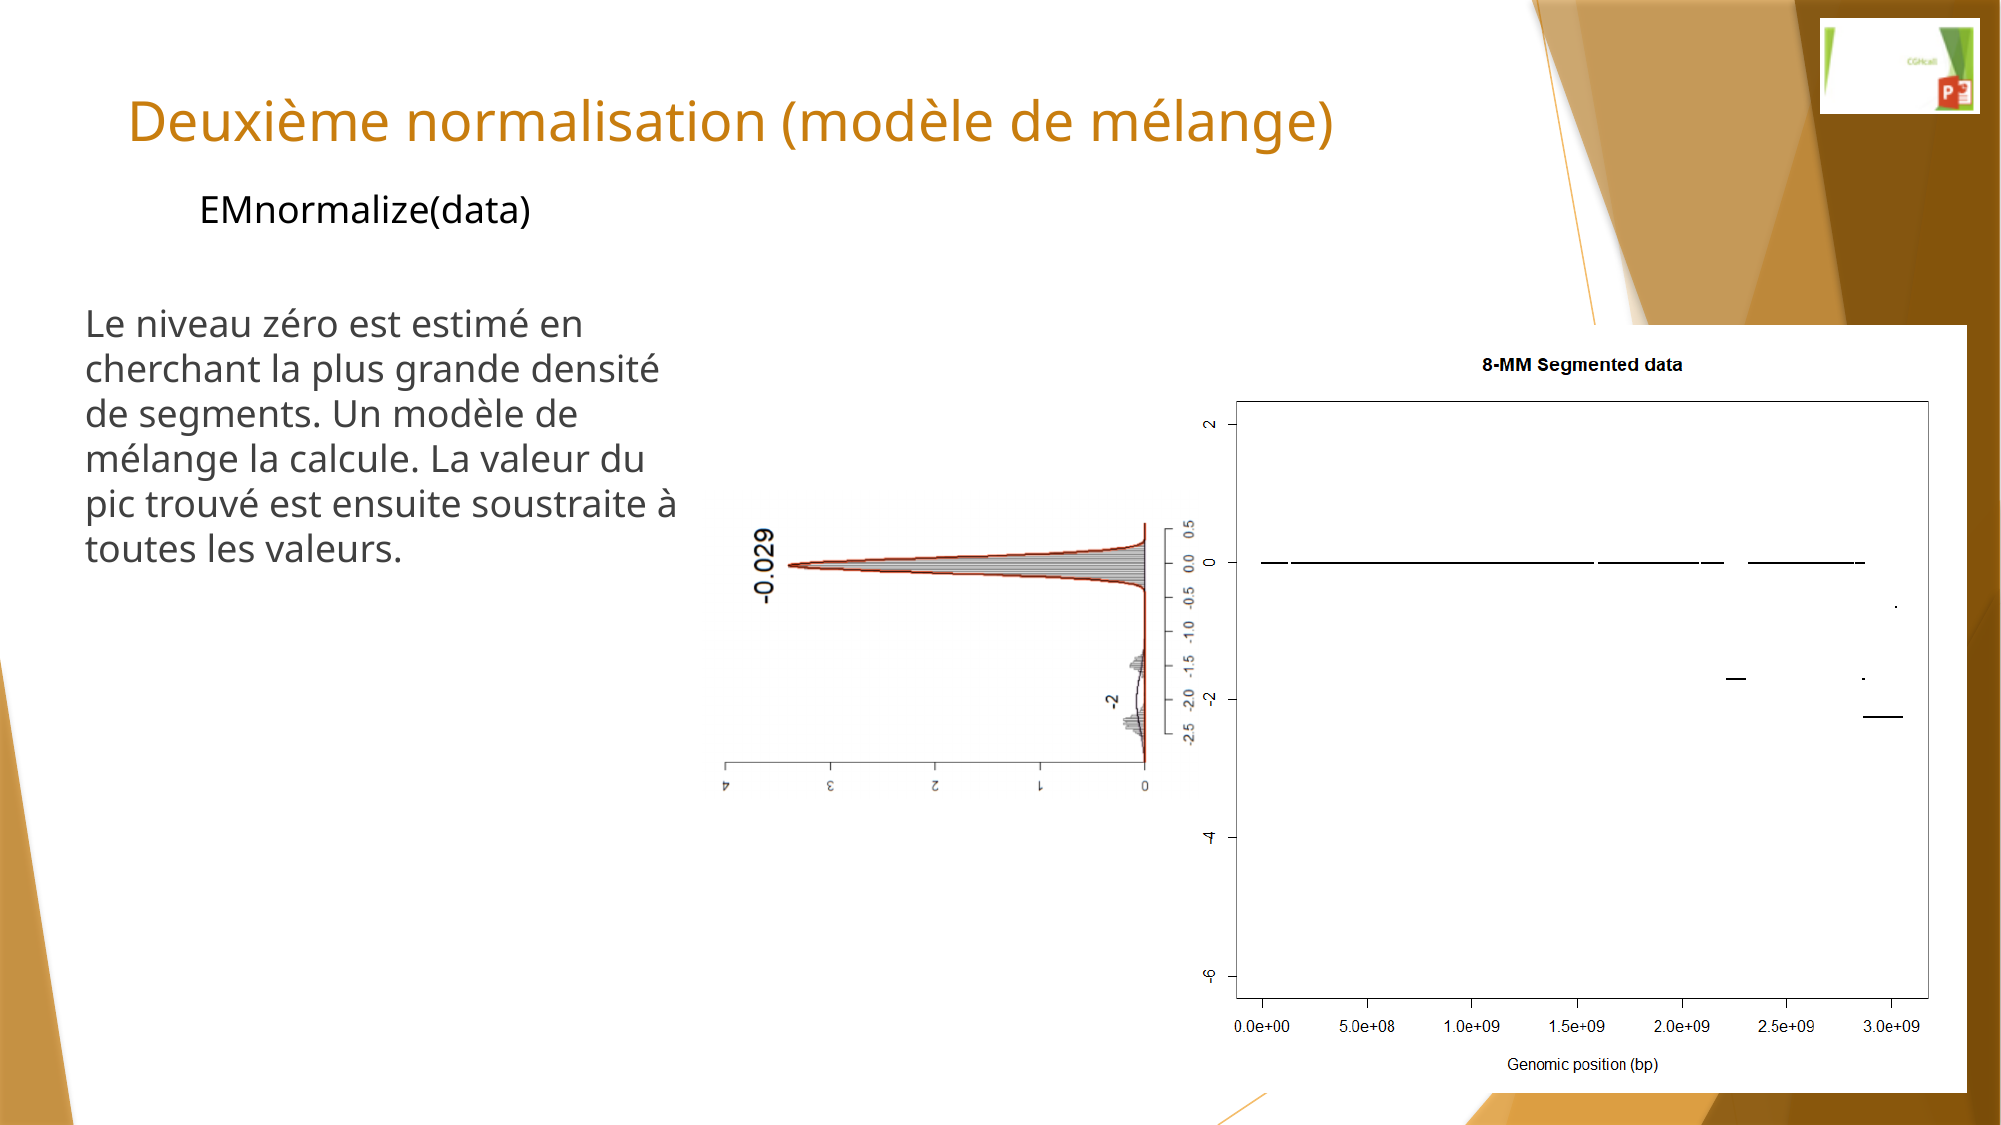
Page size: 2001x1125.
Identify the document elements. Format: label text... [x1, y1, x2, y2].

text_box Le niveau zéro est estimé en cherchant la plus grande densité de segments. Un modèle de mélange la calcule. La valeur du pic trouvé est ensuite soustraite à toutes les valeurs. [69, 292, 703, 1046]
text_box EMnormalize(data) [184, 178, 1451, 239]
title Deuxième normalisation (modèle de mélange) [112, 78, 1523, 296]
picture [1819, 18, 1981, 115]
picture [703, 324, 1967, 1094]
